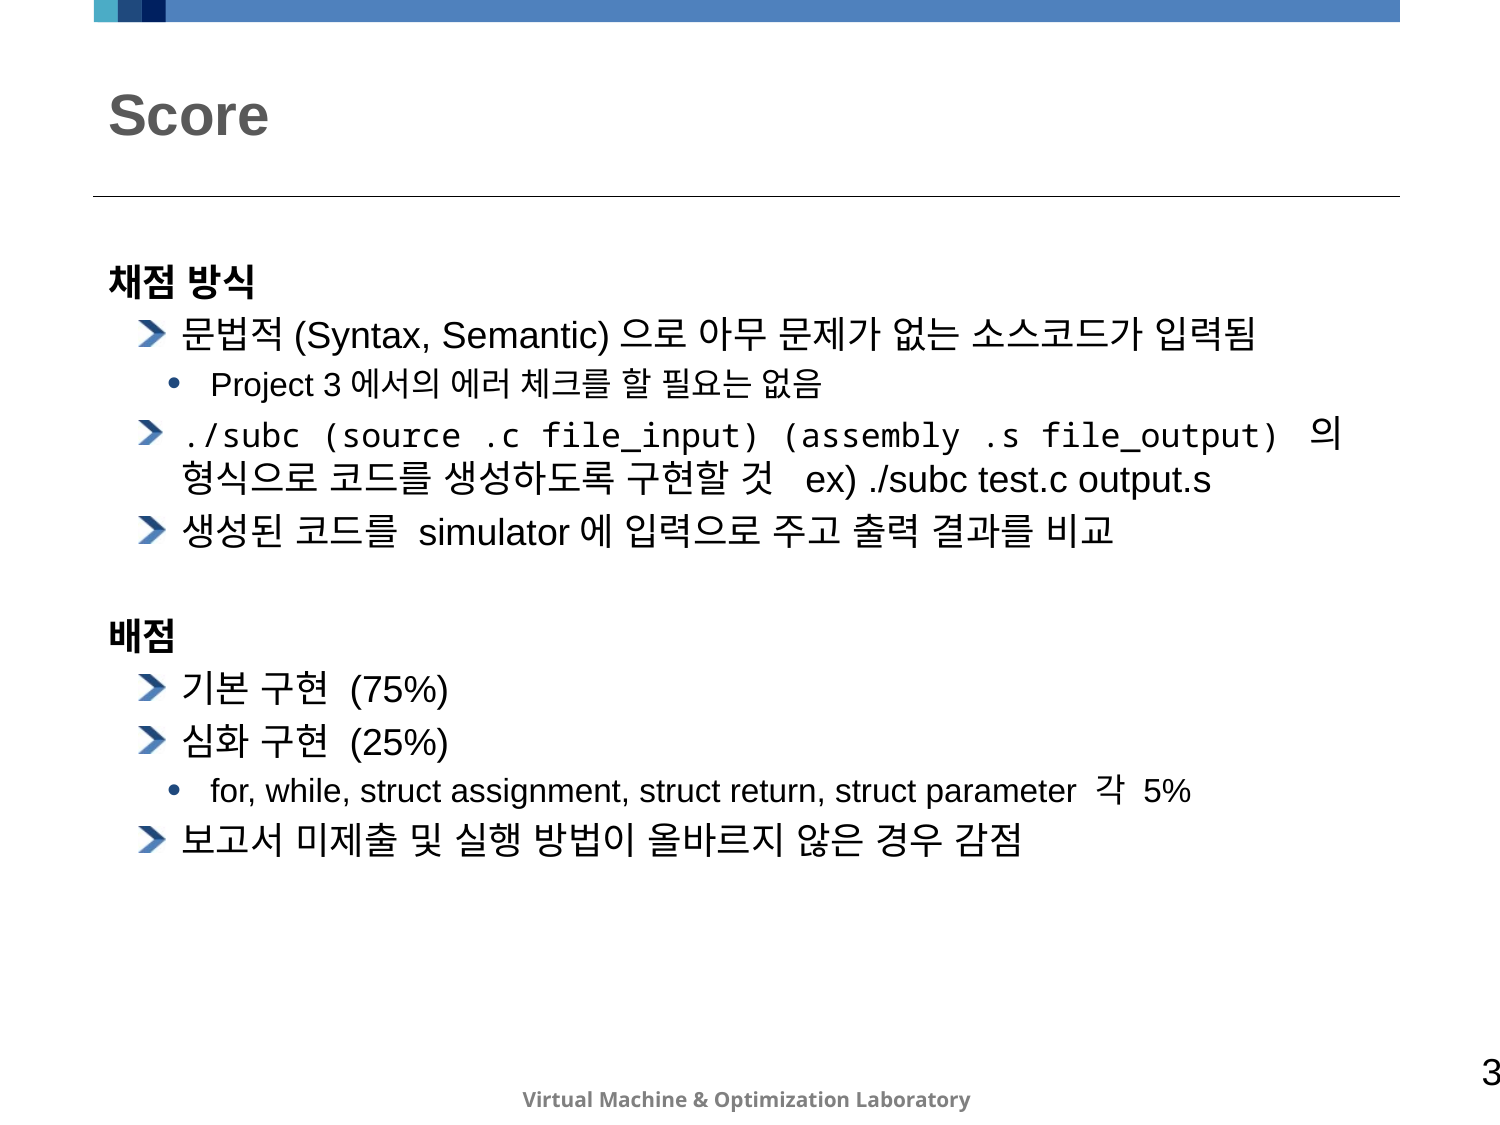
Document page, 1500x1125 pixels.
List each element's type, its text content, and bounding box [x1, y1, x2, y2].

picture [138, 674, 167, 701]
title Score [93, 55, 1400, 169]
list 채점 방식 문법적(Syntax, Semantic)으로 아무 문제가 없는 소스코드가 입력됨 Project 3에서의 에러 체크를 할 필요는 없음 ./subc (source .c file_input) (assembly .s file_output) 의 형식으로 코드를 생성하도록 구현할 것 ex) ./subc test.c output.s 생성된 코드를 simulator에 입력으로 주고 출력 결과를 비교 배점 기본 구현 (75%) 심화 구현 (25%) for, while, struct assignment, struct return, struct parameter 각 5% 보고서 미제출 및 실행 방법이 올바르지 않은 경우 감점 [93, 251, 1400, 1052]
picture [138, 420, 163, 445]
picture [138, 516, 167, 544]
picture [138, 320, 167, 347]
picture [138, 826, 167, 853]
picture [138, 726, 167, 754]
